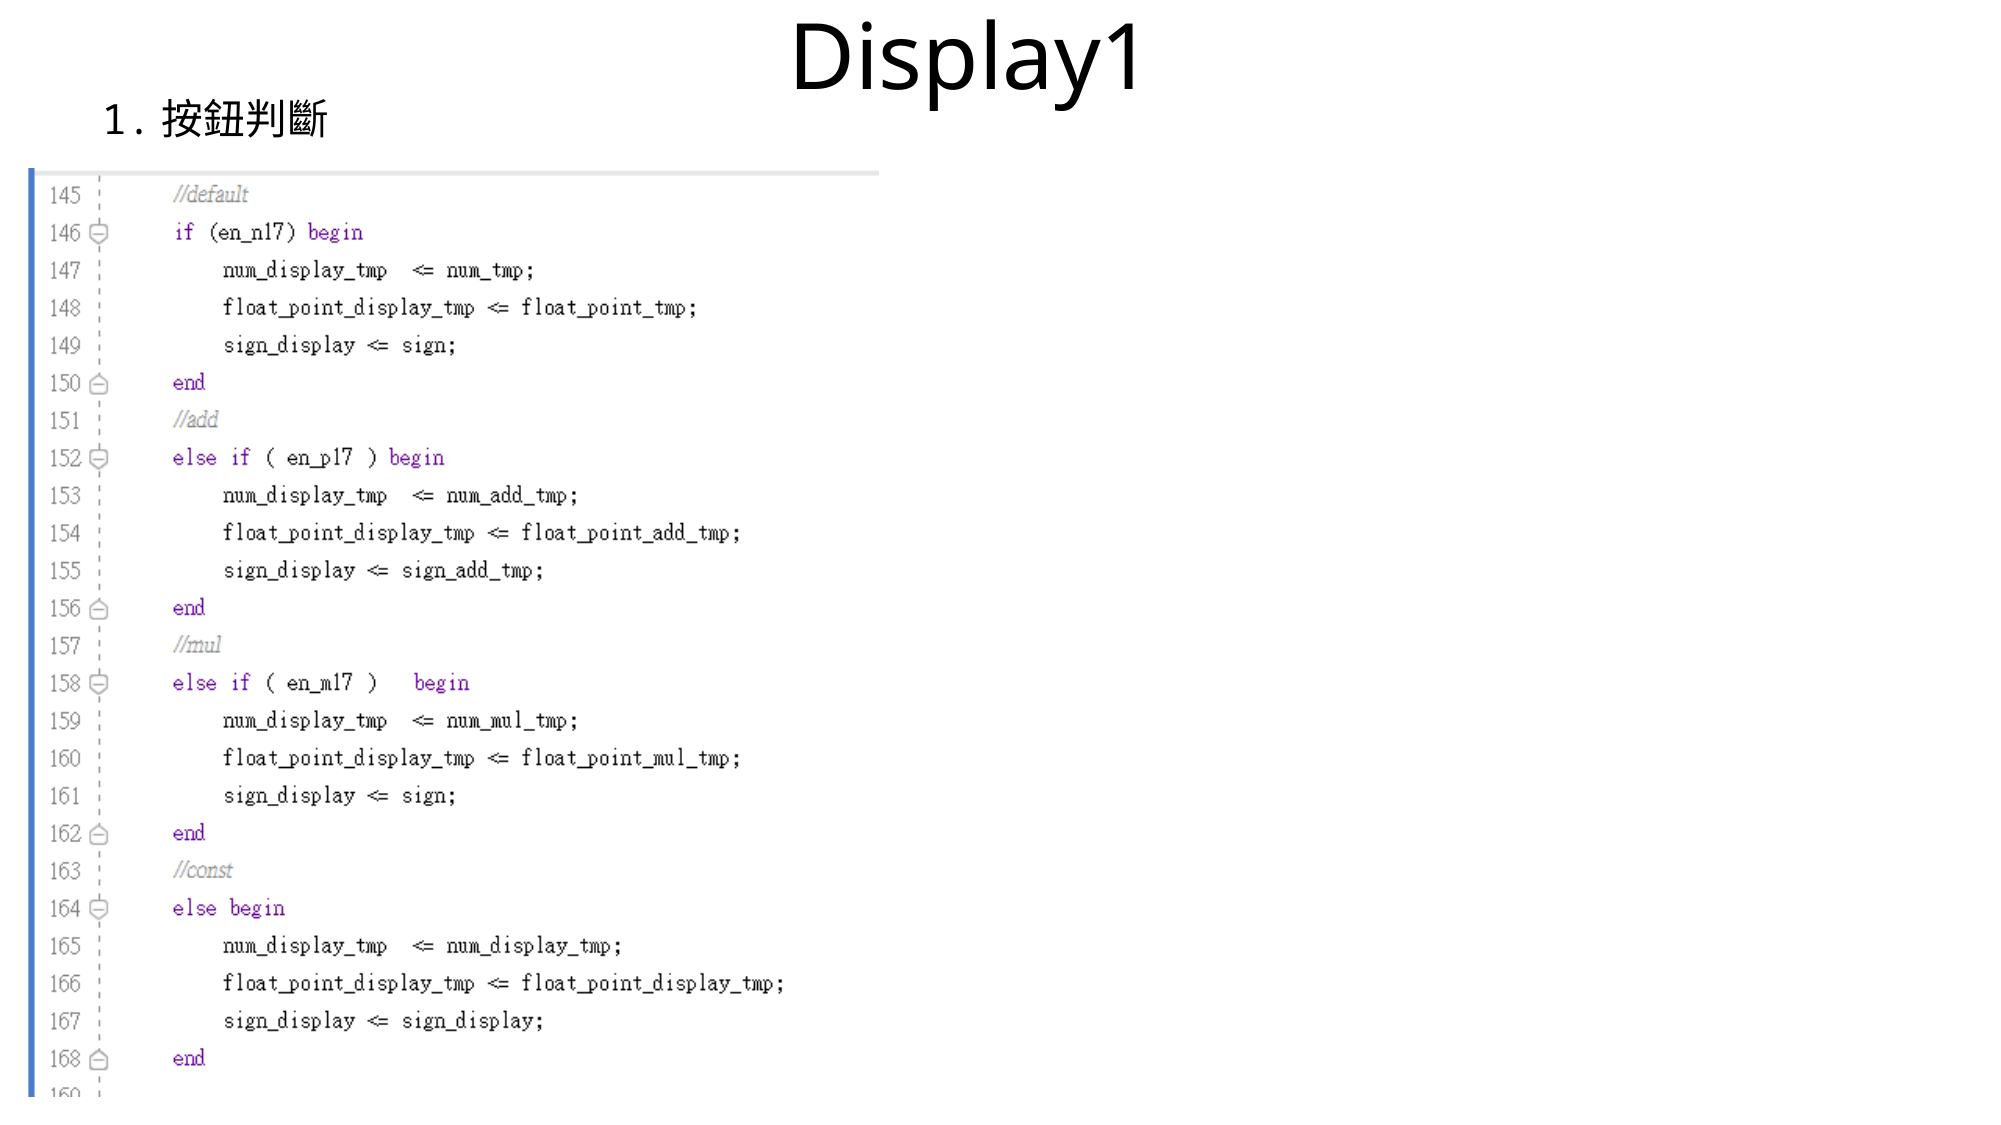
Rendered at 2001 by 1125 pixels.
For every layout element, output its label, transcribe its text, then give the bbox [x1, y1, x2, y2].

text_box 1.按鈕判斷 [87, 85, 344, 151]
title Display1 [108, 0, 1834, 169]
picture [27, 168, 879, 1097]
